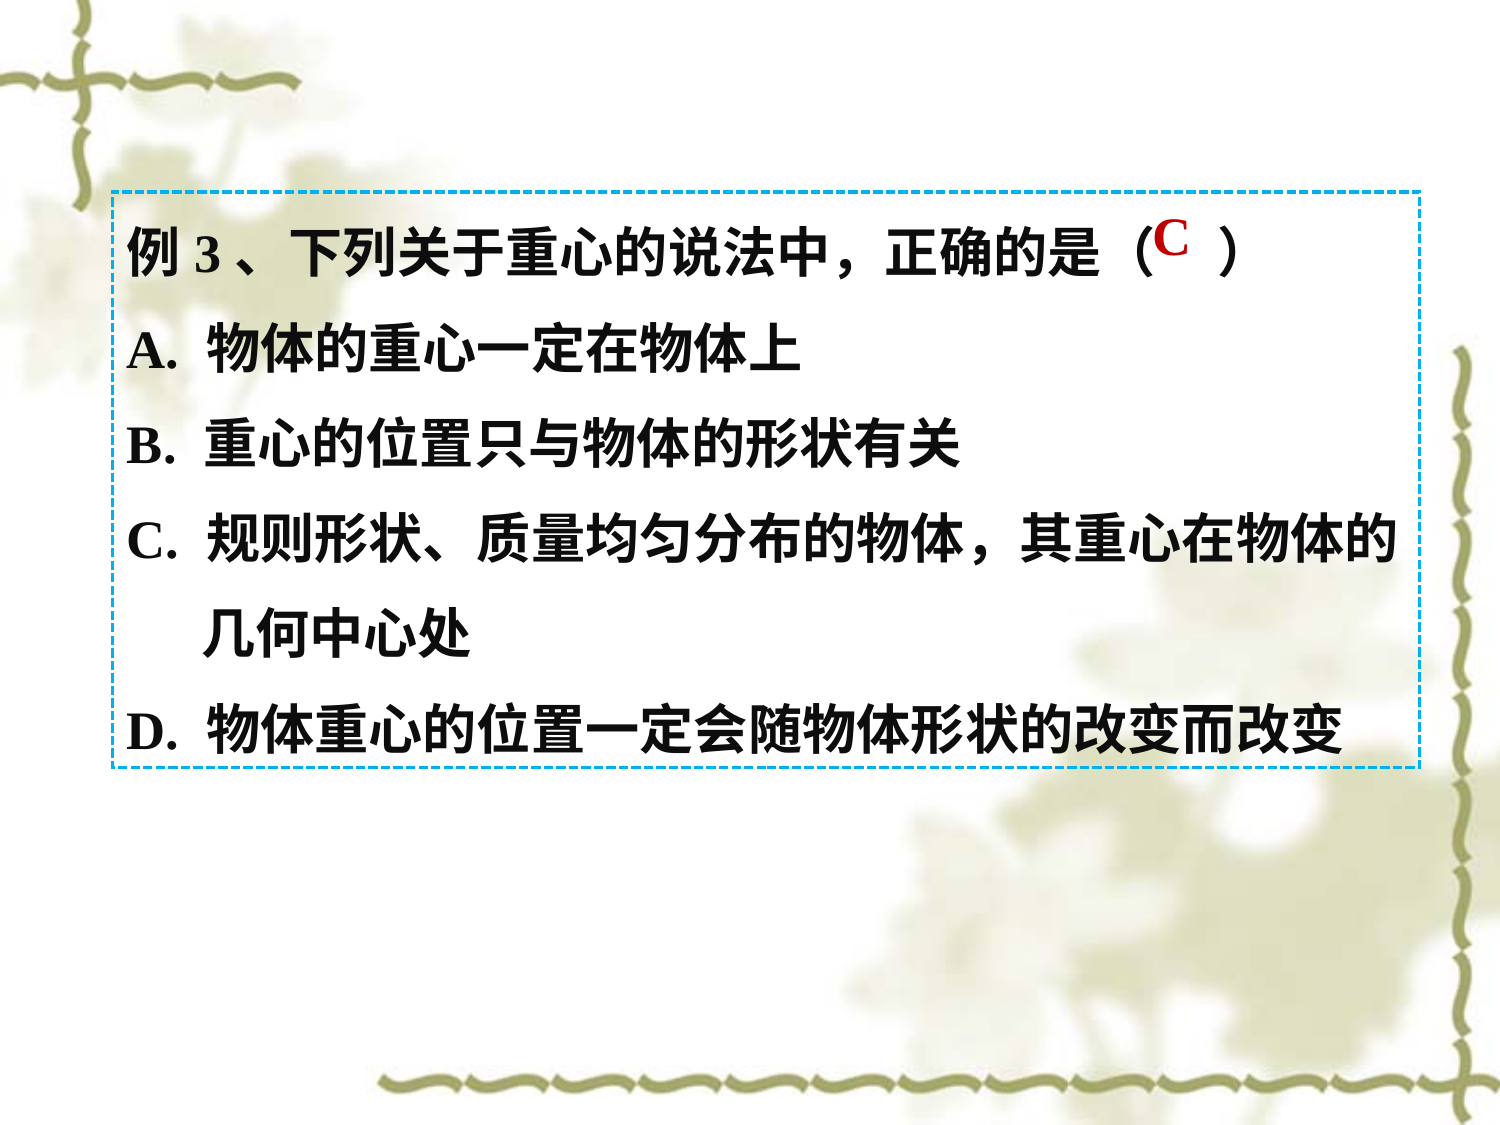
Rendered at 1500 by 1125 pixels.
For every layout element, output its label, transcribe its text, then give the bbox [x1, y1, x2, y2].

picture [0, 0, 1500, 1125]
text_box C [1137, 194, 1224, 274]
text_box 例3、下列关于重心的说法中，正确的是（ ） A. 物体的重心一定在物体上 B. 重心的位置只与物体的形状有关 C. 规则形状、质量均匀分布的物体，其重心在物体的 几何中心处 D. 物体重心的位置一定会随物体形状的改变而改变 [112, 191, 1420, 768]
